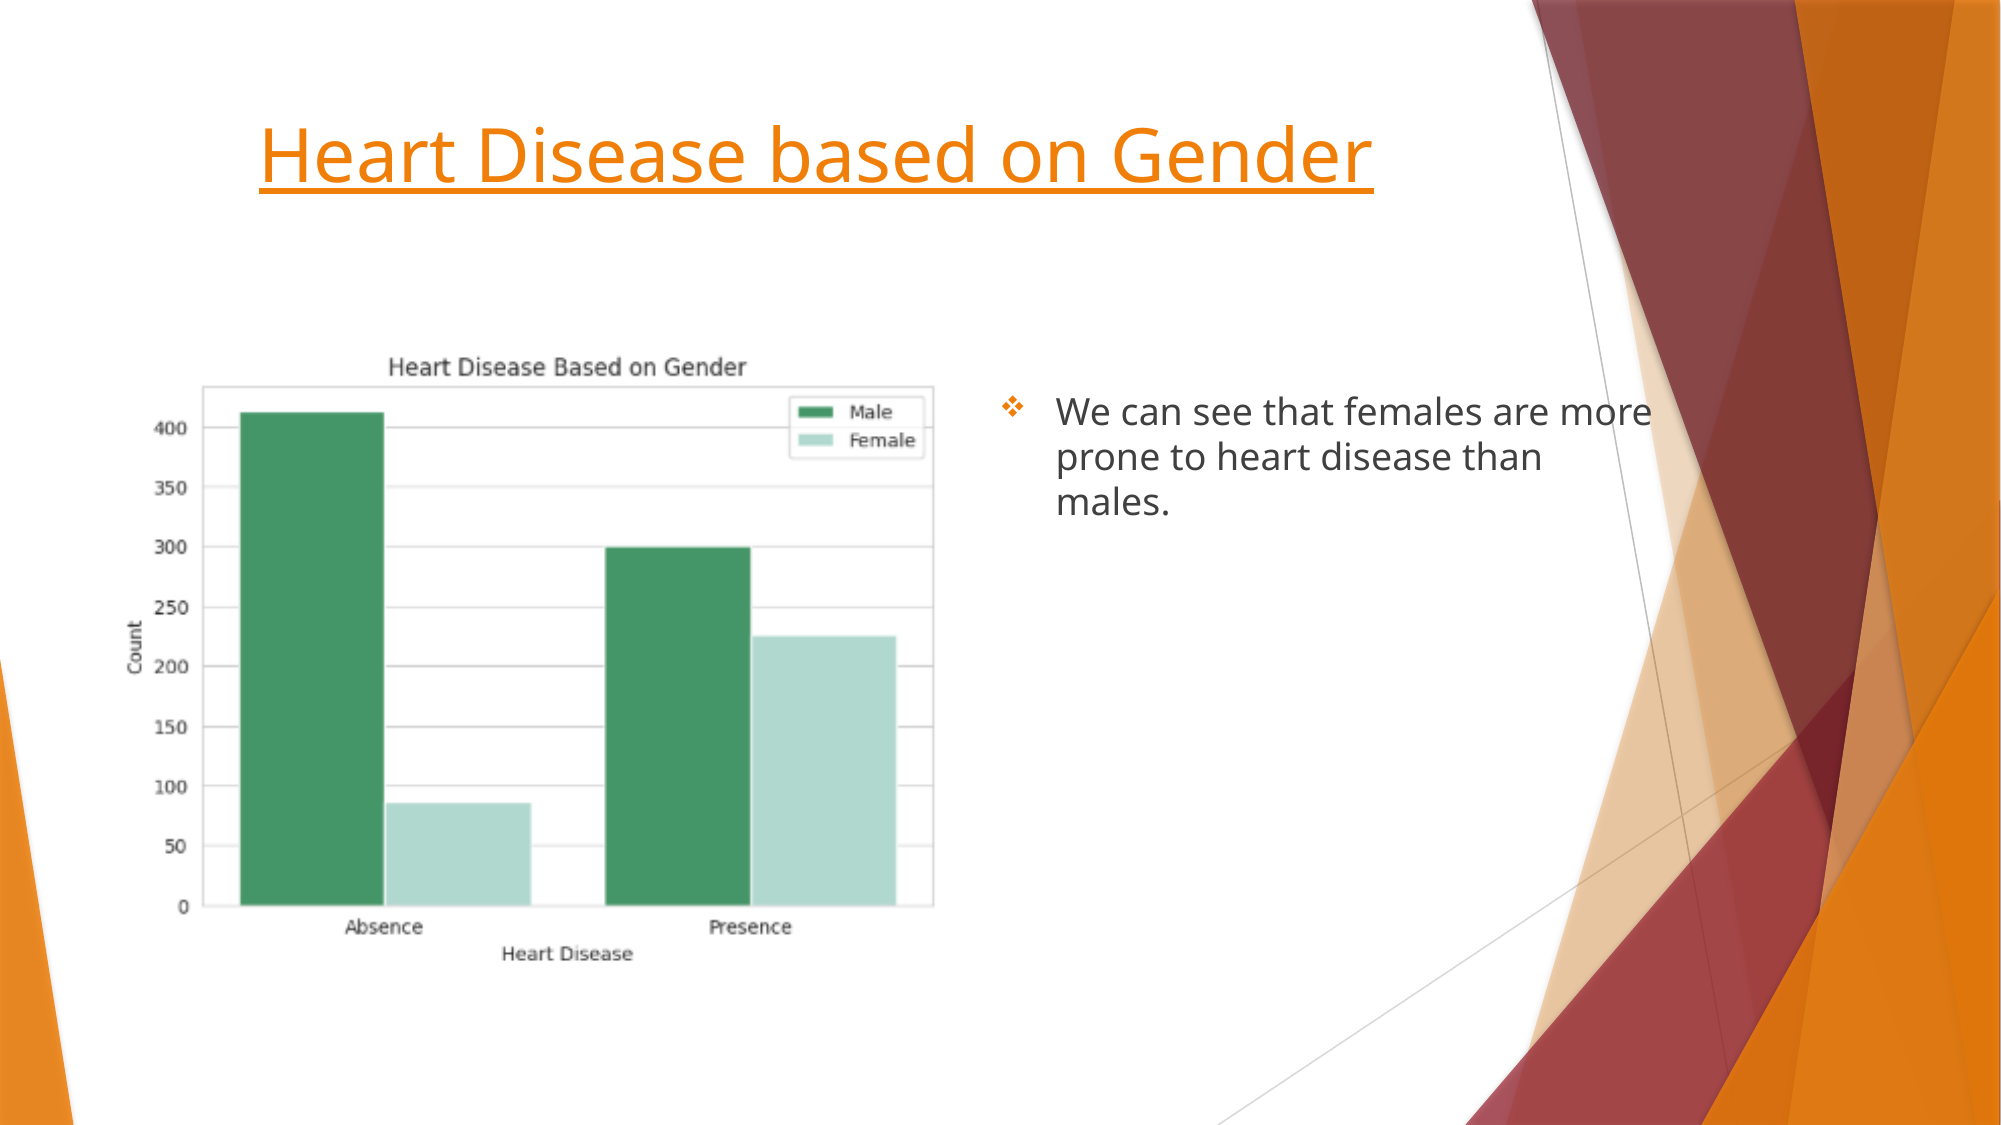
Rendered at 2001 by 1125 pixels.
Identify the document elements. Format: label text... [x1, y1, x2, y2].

list We can see that females are more prone to heart disease than males. [1005, 380, 1675, 992]
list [109, 334, 1000, 1010]
title Heart Disease based on Gender [111, 99, 1522, 317]
